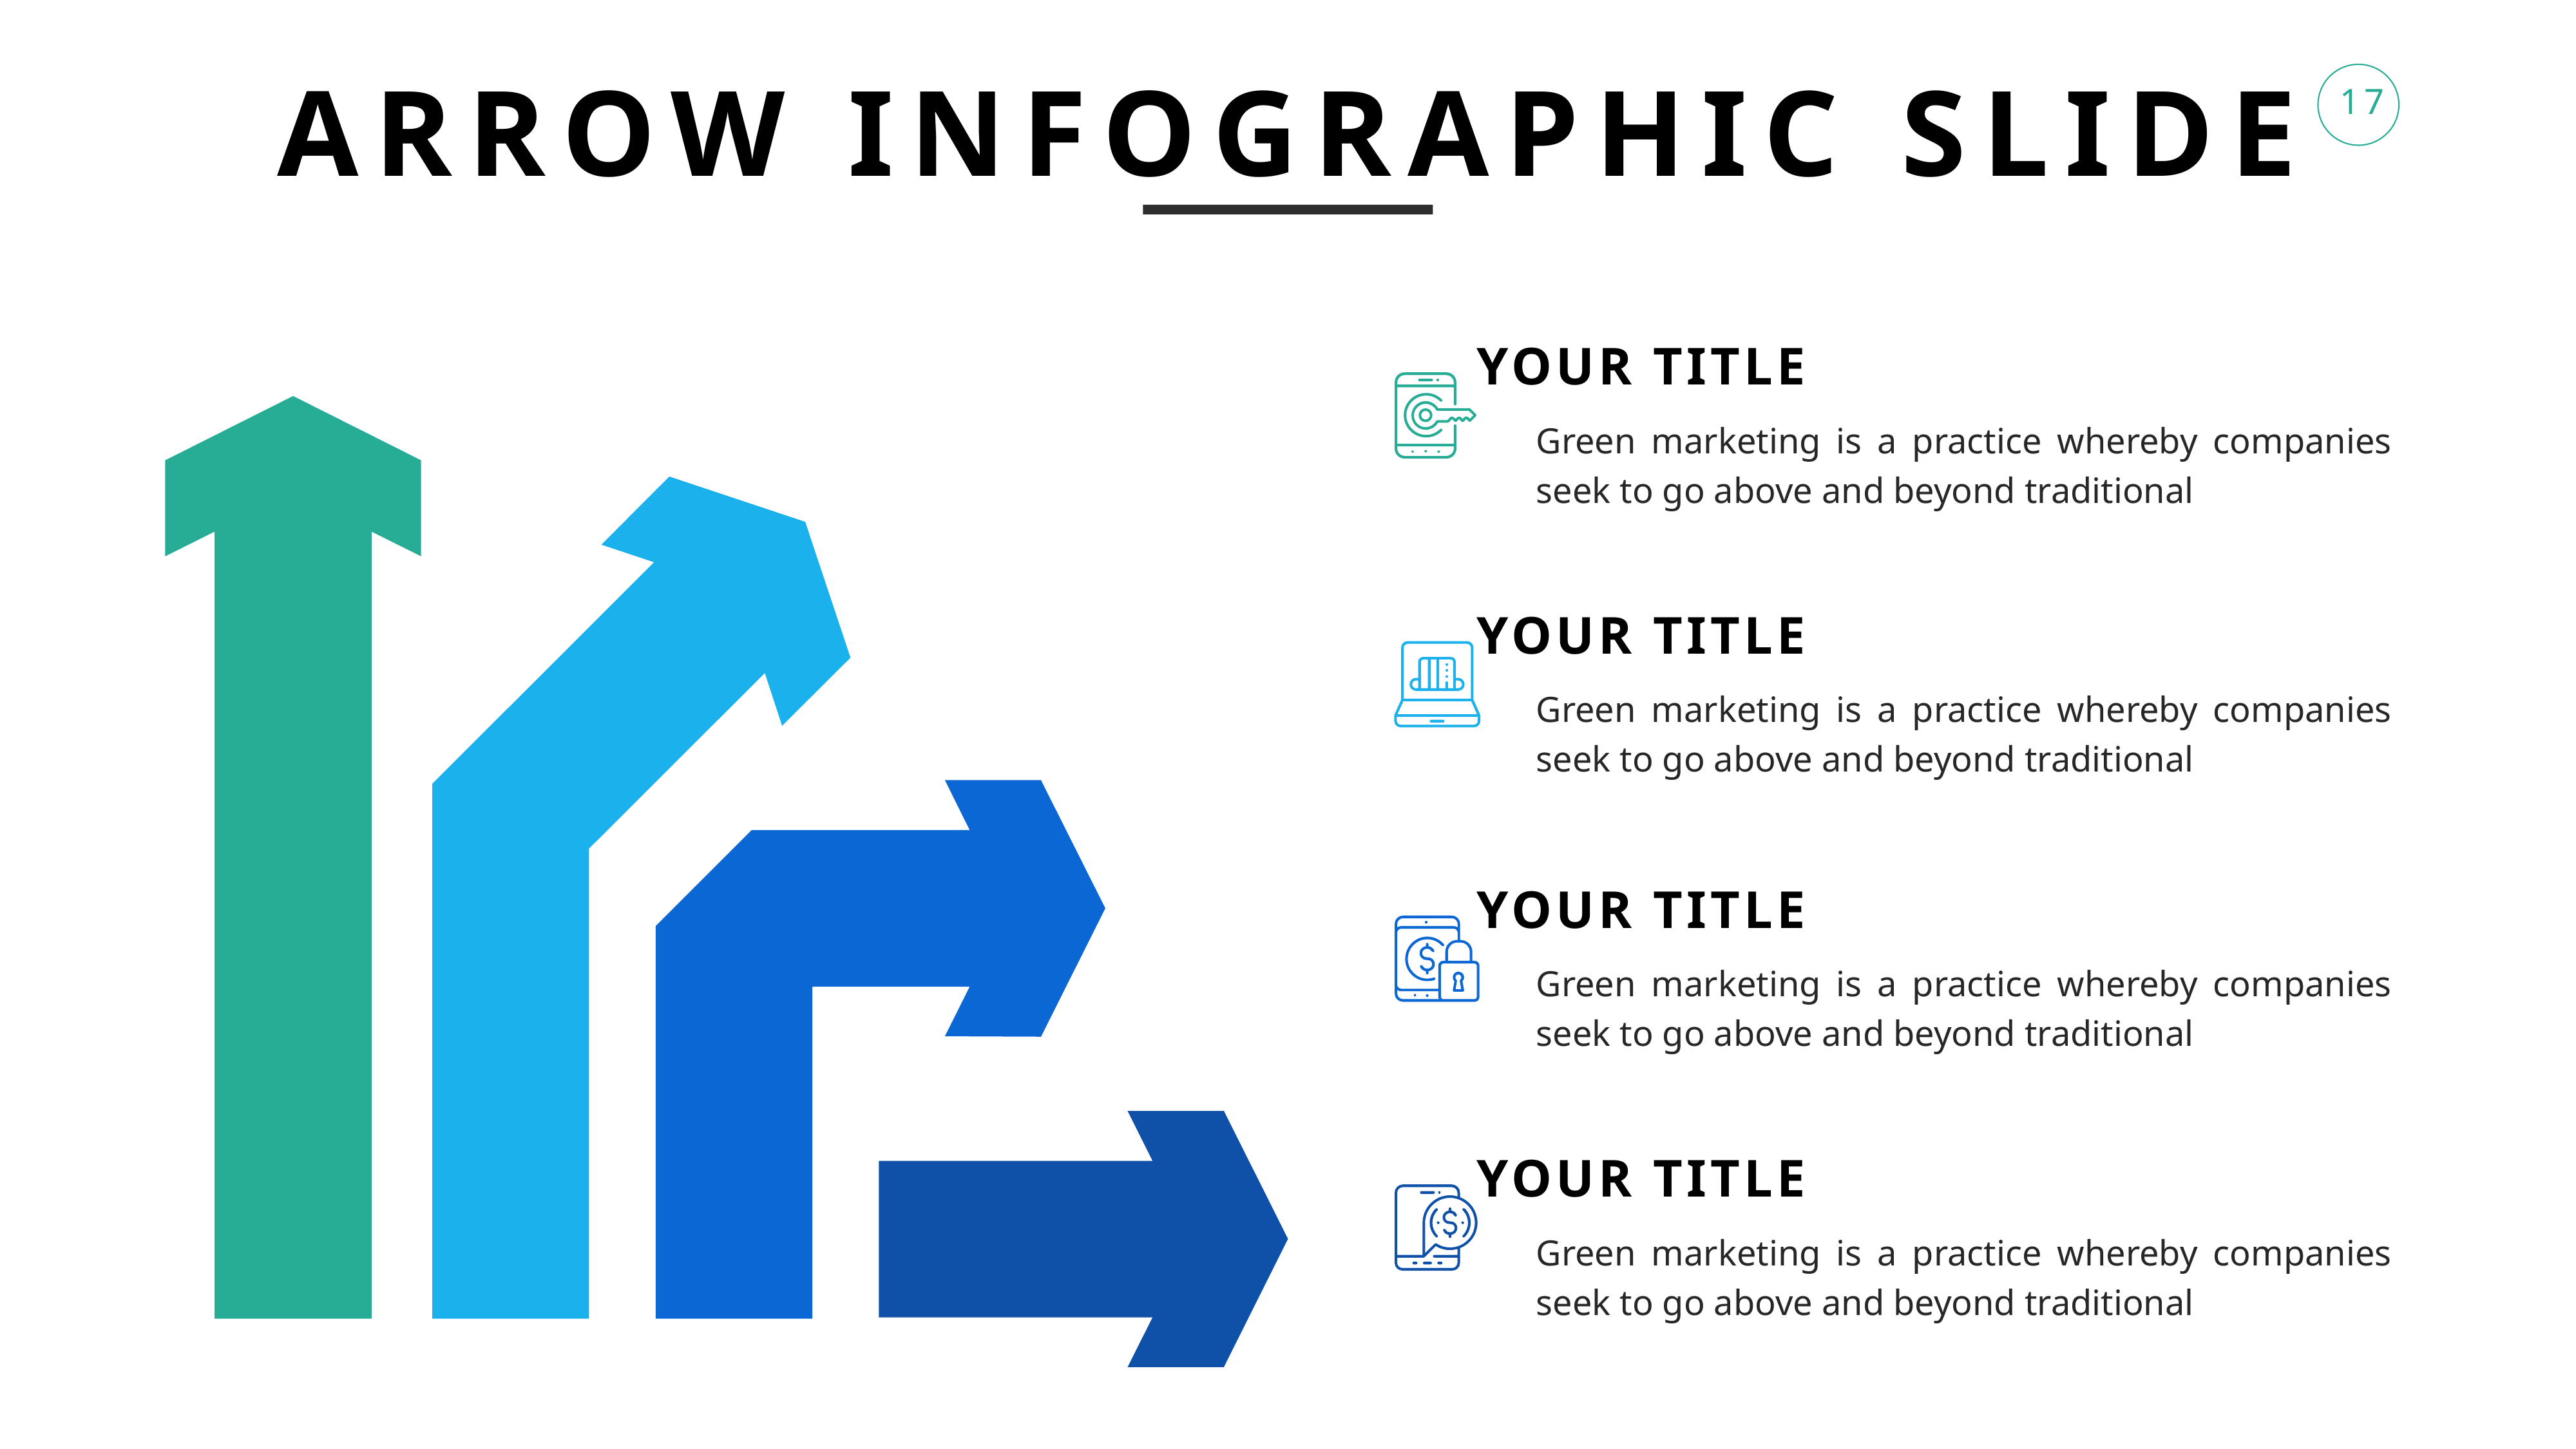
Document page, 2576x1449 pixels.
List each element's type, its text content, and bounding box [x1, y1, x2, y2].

text_box YOUR TITLE [1467, 598, 1816, 669]
text_box [879, 1111, 1288, 1367]
text_box [1395, 372, 1456, 459]
text_box ARROW INFOGRAPHIC SLIDE [267, 53, 2309, 205]
text_box [1395, 1184, 1478, 1271]
text_box Green marketing is a practice whereby companies seek to go above and beyond traditional [1513, 1211, 2416, 1334]
text_box [1394, 641, 1481, 728]
text_box Green marketing is a practice whereby companies seek to go above and beyond traditional [1513, 942, 2416, 1065]
text_box [165, 395, 421, 1319]
text_box Green marketing is a practice whereby companies seek to go above and beyond traditional [1513, 399, 2416, 522]
text_box YOUR TITLE [1467, 872, 1816, 943]
text_box [1395, 915, 1480, 1002]
text_box Green marketing is a practice whereby companies seek to go above and beyond traditional [1513, 668, 2416, 791]
text_box YOUR TITLE [1467, 329, 1816, 401]
text_box [655, 780, 1105, 1319]
text_box YOUR TITLE [1467, 1141, 1816, 1213]
text_box [432, 477, 851, 1319]
text_box [1142, 204, 1433, 215]
text_box [1411, 401, 1477, 430]
